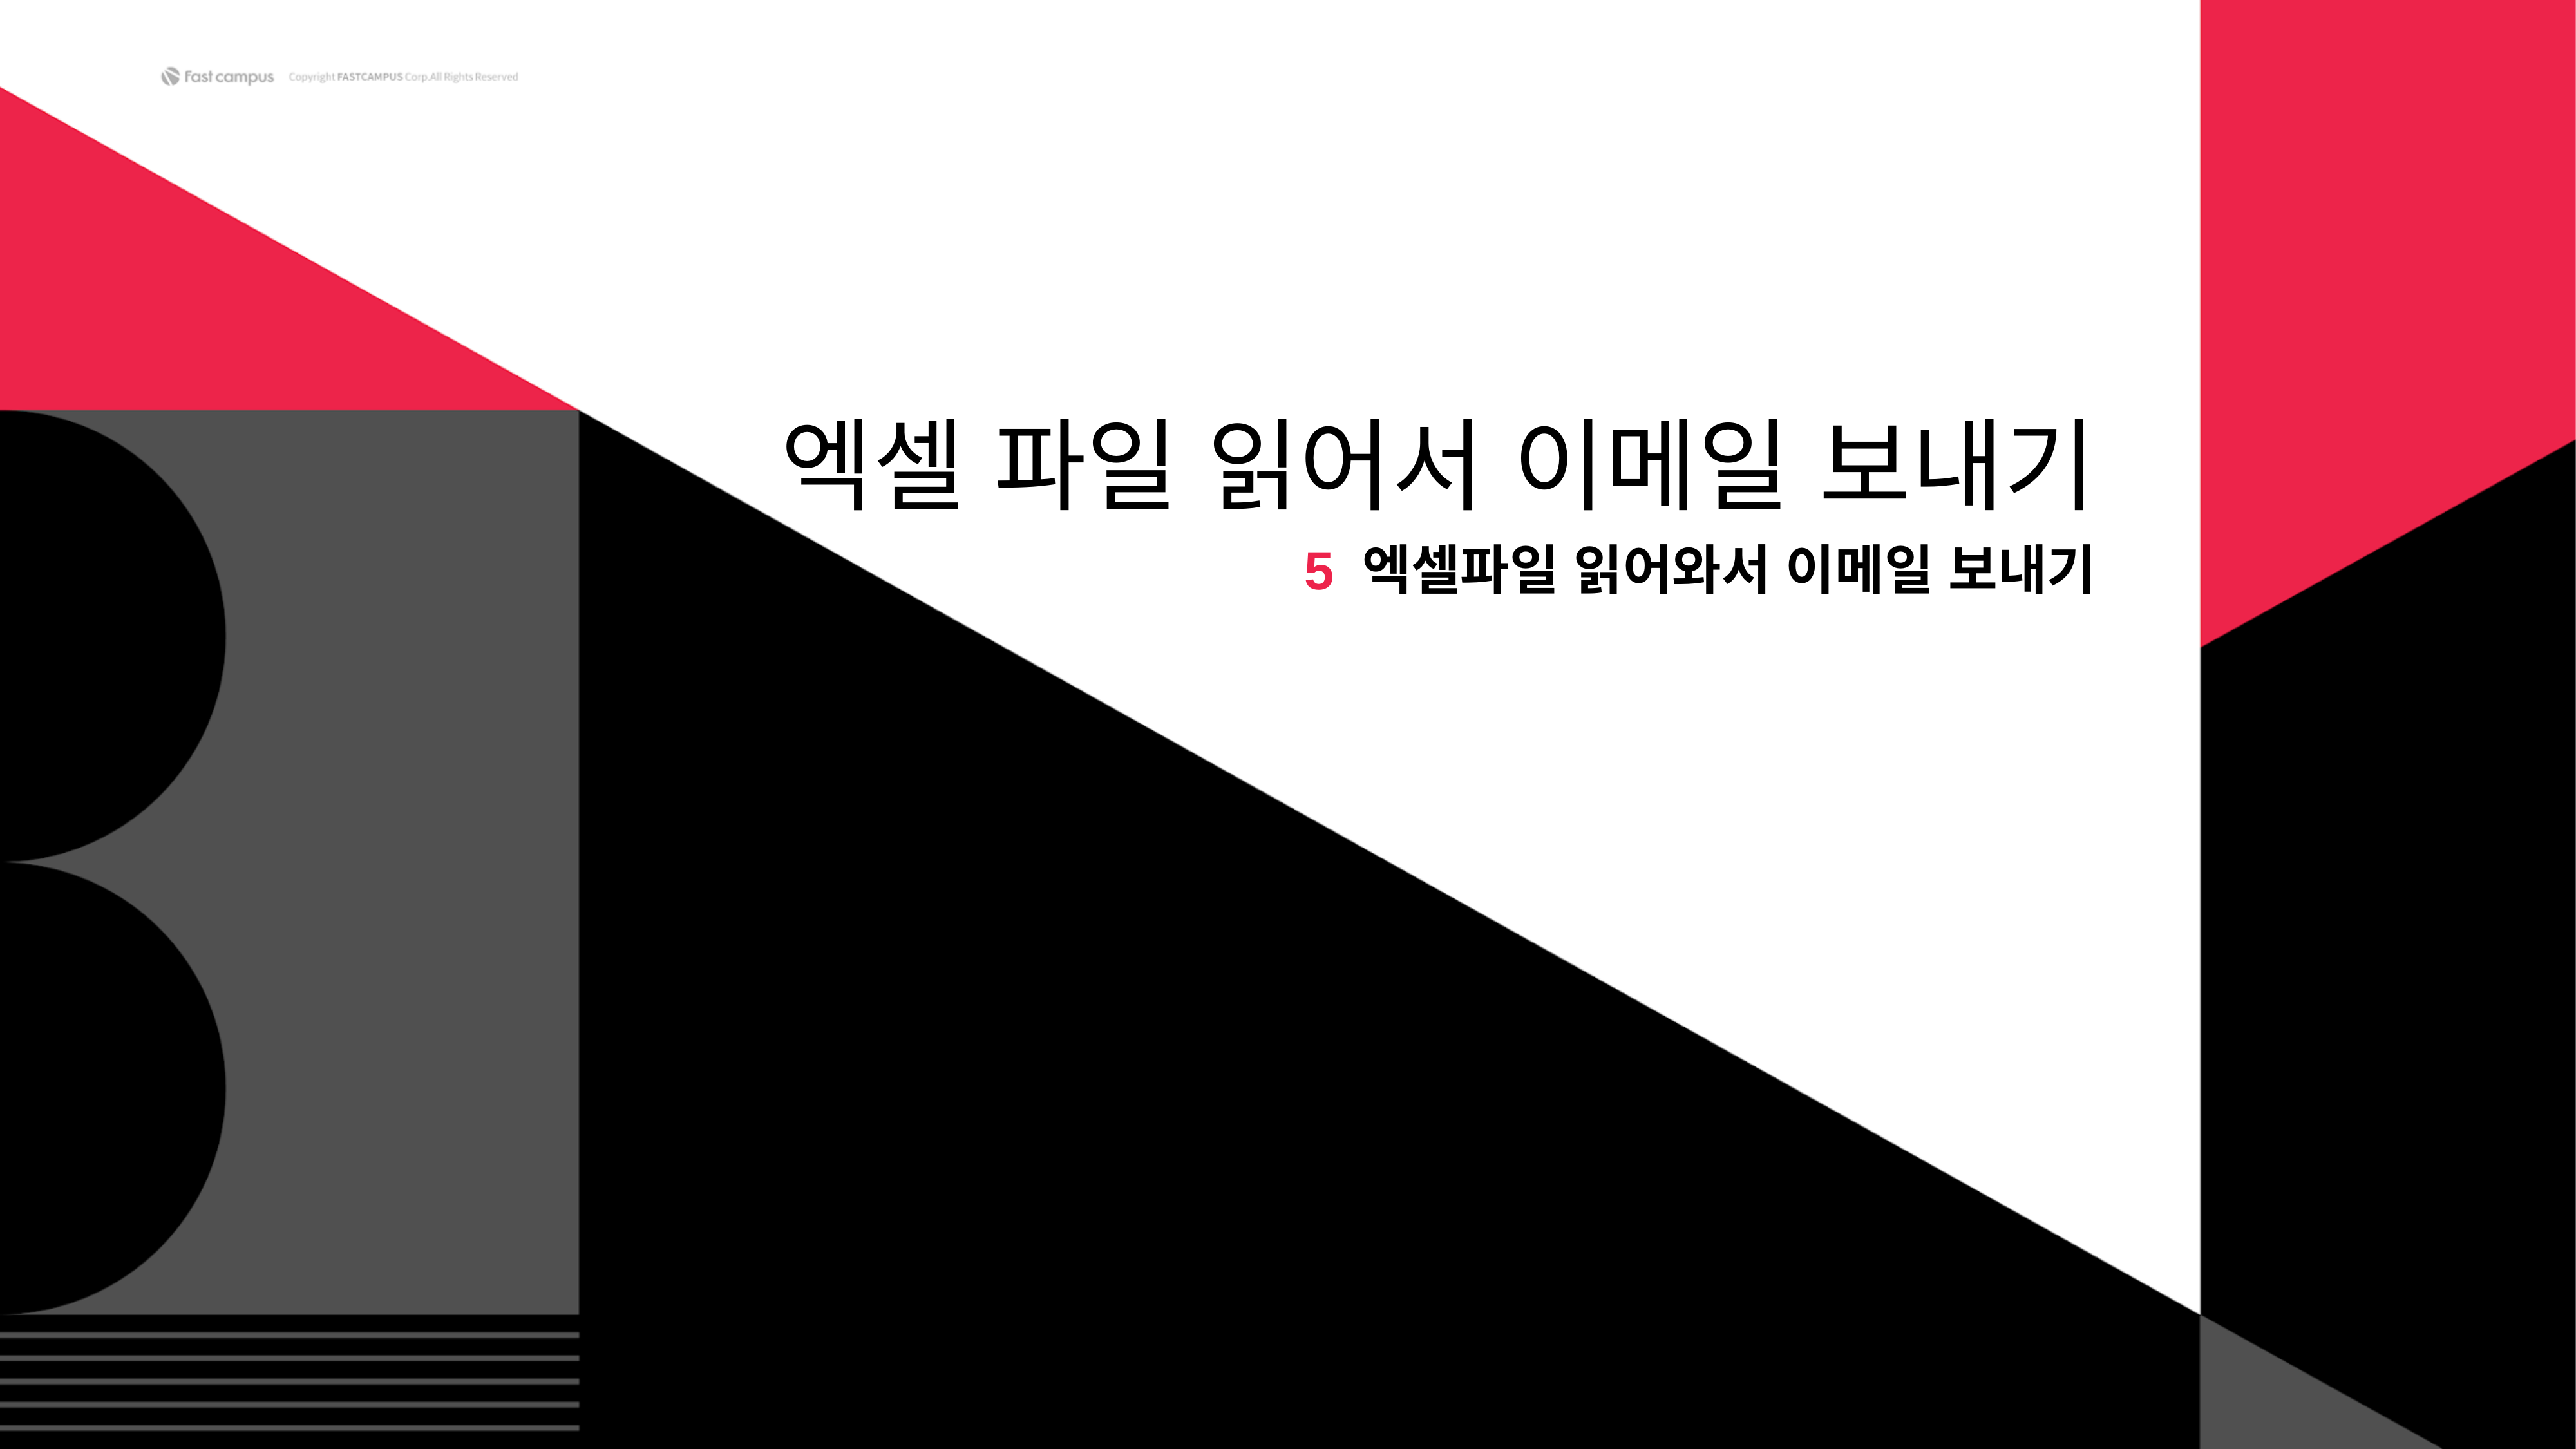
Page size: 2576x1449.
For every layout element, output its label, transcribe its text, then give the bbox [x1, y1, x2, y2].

list 5 [1061, 536, 1345, 609]
title 엑셀 파일 읽어서 이메일 보내기 [745, 411, 2107, 530]
picture [0, 0, 2576, 1449]
list 엑셀파일 읽어와서 이메일 보내기 [1345, 536, 2107, 609]
